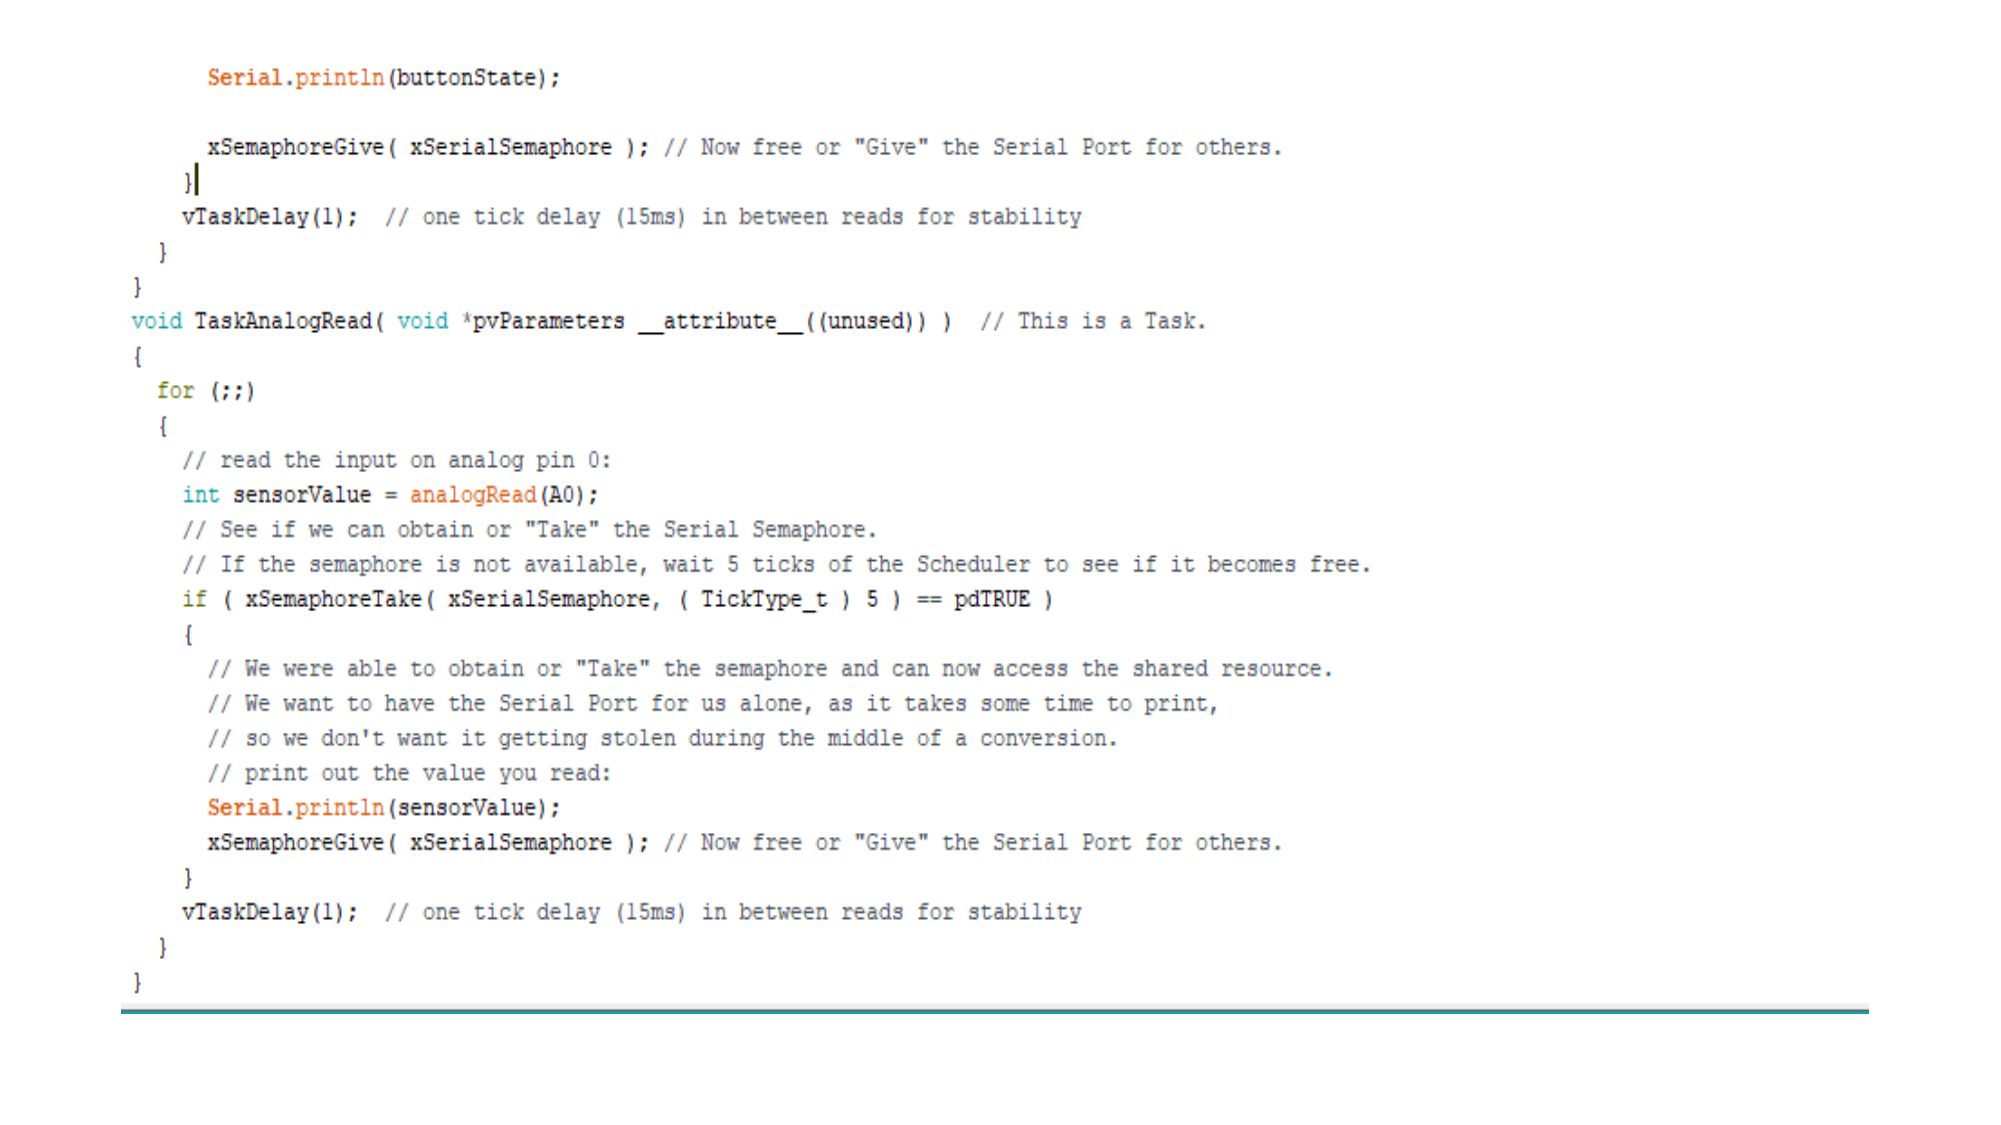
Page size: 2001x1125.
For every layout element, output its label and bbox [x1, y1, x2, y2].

picture [121, 59, 1869, 1014]
